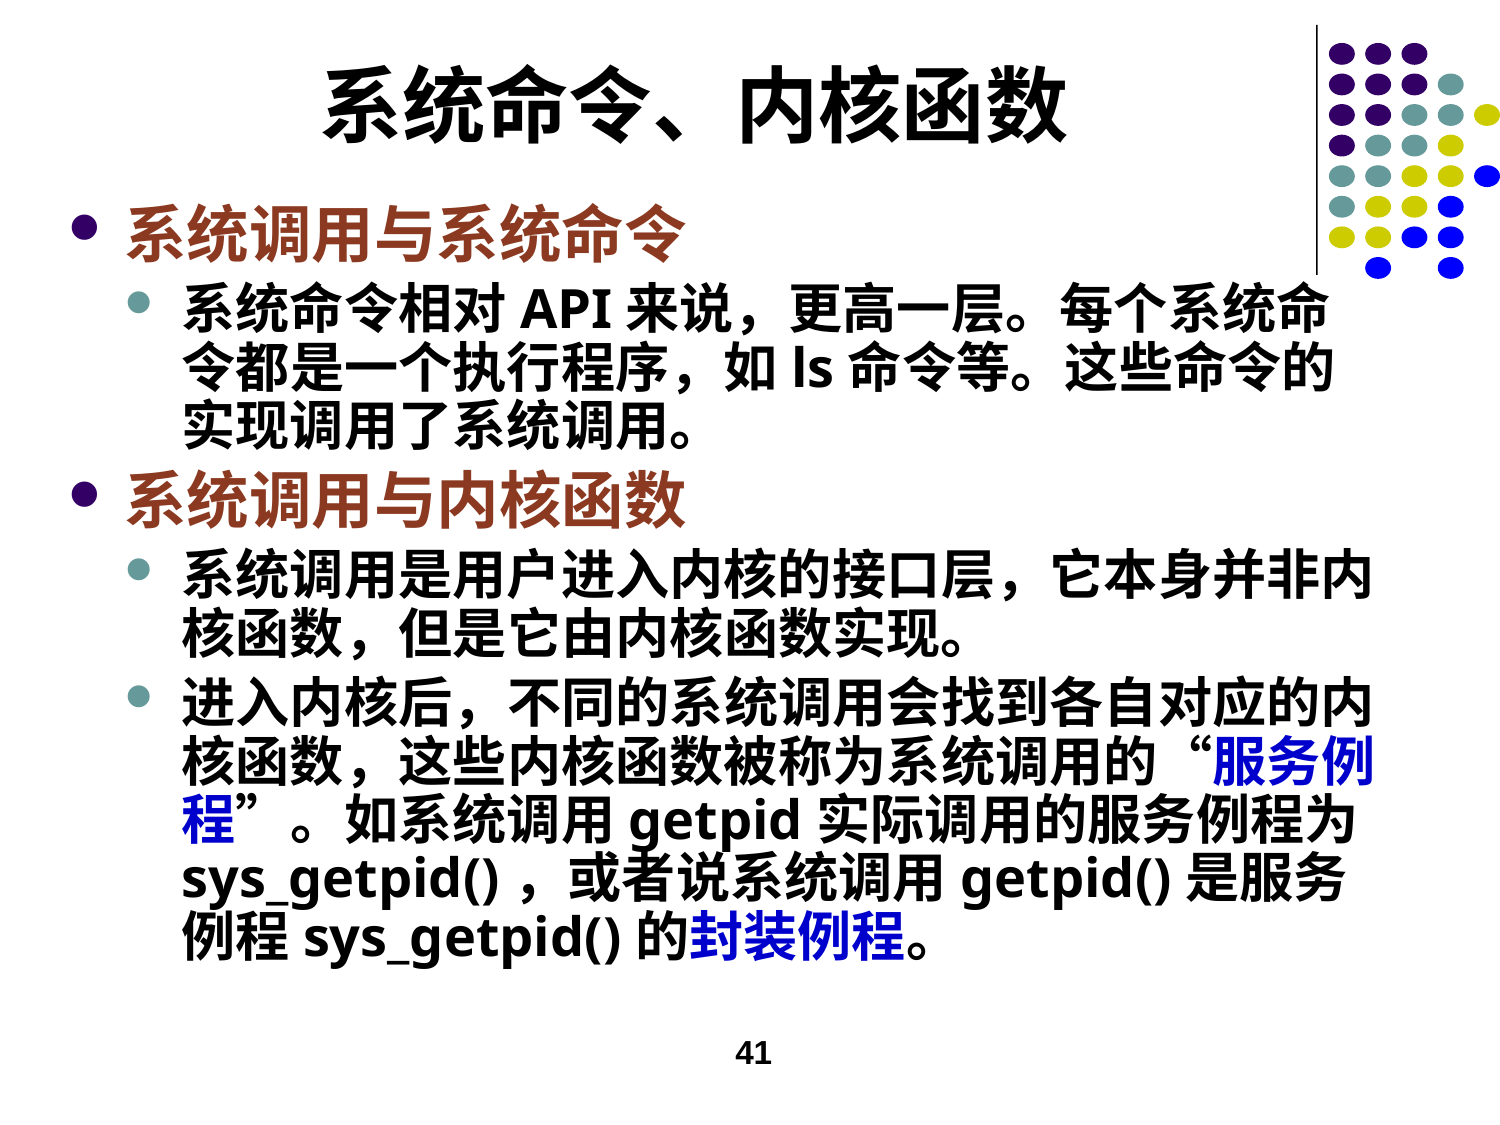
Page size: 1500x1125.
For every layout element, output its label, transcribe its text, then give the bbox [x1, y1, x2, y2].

title 系统命令、内核函数 [74, 19, 1313, 162]
list 系统调用与系统命令 系统命令相对API来说，更高一层。每个系统命令都是一个执行程序，如ls命令等。这些命令的实现调用了系统调用。 系统调用与内核函数 系统调用是用户进入内核的接口层，它本身并非内核函数，但是它由内核函数实现。 进入内核后，不同的系统调用会找到各自对应的内核函数，这些内核函数被称为系统调用的“服务例程”。如系统调用getpid实际调用的服务例程为sys_getpid()，或者说系统调用getpid()是服务例程sys_getpid()的封装例程。 [52, 195, 1400, 1059]
slide_number 41 [578, 1023, 930, 1099]
